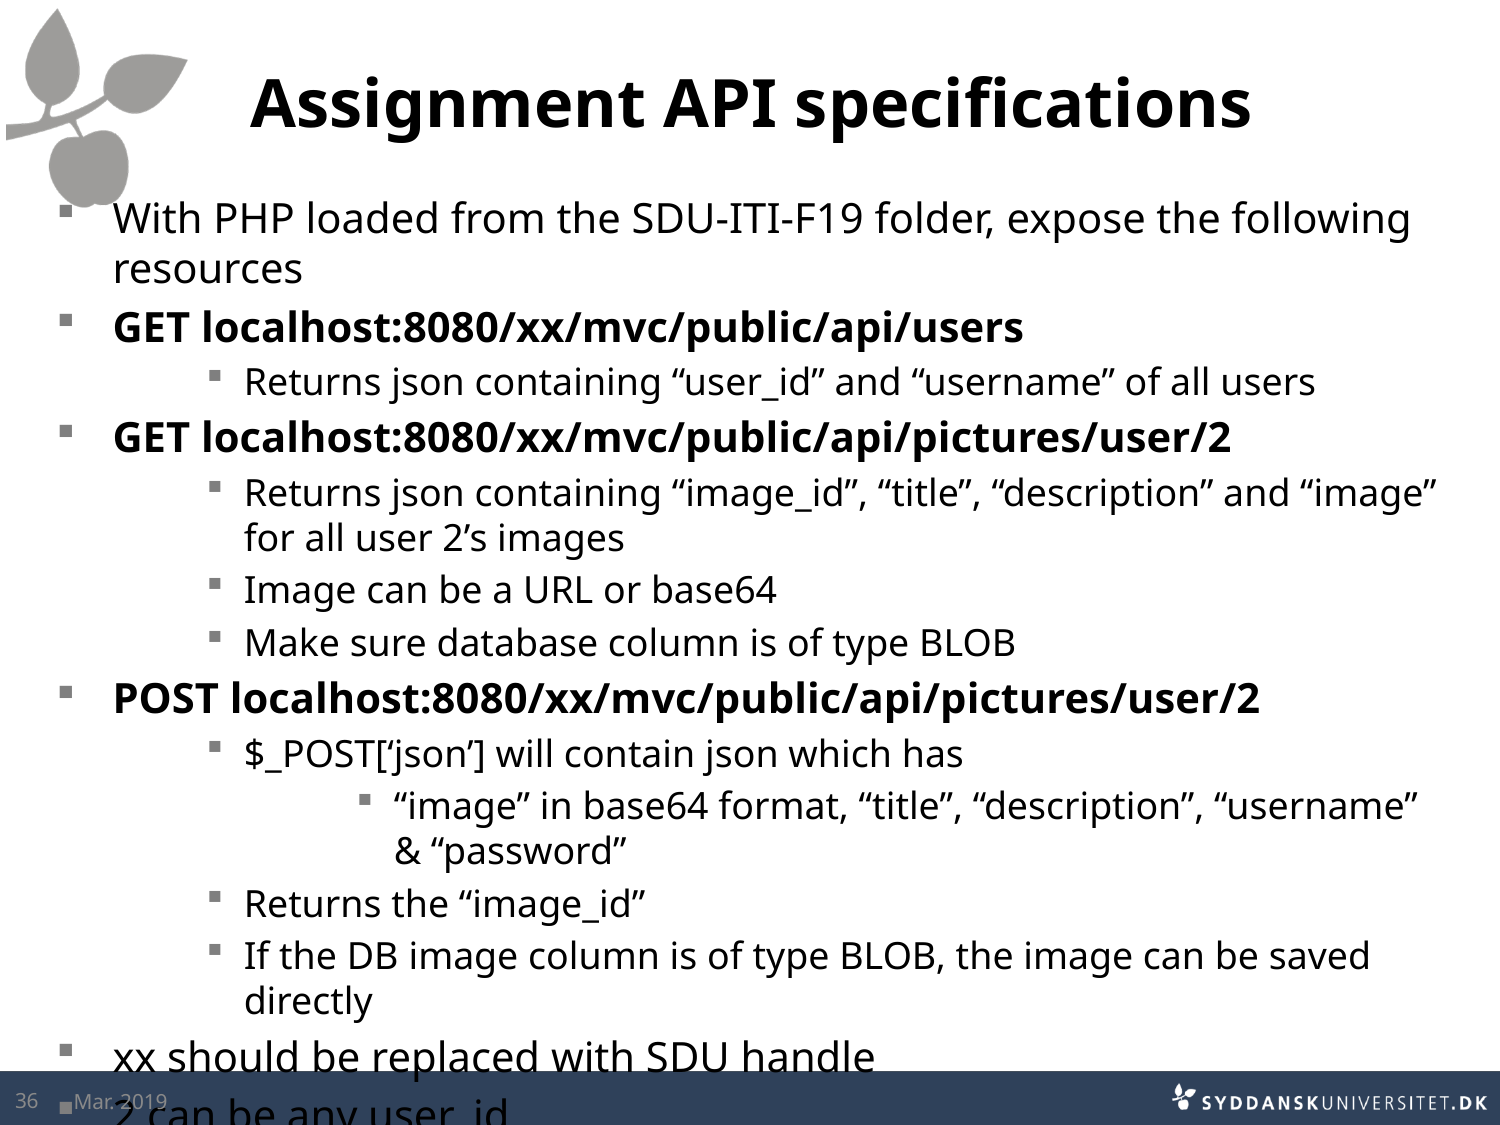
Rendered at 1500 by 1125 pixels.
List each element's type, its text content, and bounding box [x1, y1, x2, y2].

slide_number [71, 1078, 200, 1125]
list With PHP loaded from the SDU-ITI-F19 folder, expose the following resources GET localhost:8080/xx/mvc/public/api/users Returns json containing “user_id” and “username” of all users GET localhost:8080/xx/mvc/public/api/pictures/user/2 Returns json containing “image_id”, “title”, “description” and “image” for all user 2’s images Image can be a URL or base64 Make sure database column is of type BLOB POST localhost:8080/xx/mvc/public/api/pictures/user/2 $_POST[‘json’] will contain json which has “image” in base64 format, “title”, “description”, “username” & “password” Returns the “image_id” If the DB image column is of type BLOB, the image can be saved directly xx should be replaced with SDU handle 2 can be any user_id [41, 184, 1471, 1067]
picture [0, 1071, 1500, 1125]
slide_number 36 [0, 1078, 71, 1125]
title Assignment API specifications [190, 7, 1427, 184]
picture [5, 6, 188, 209]
